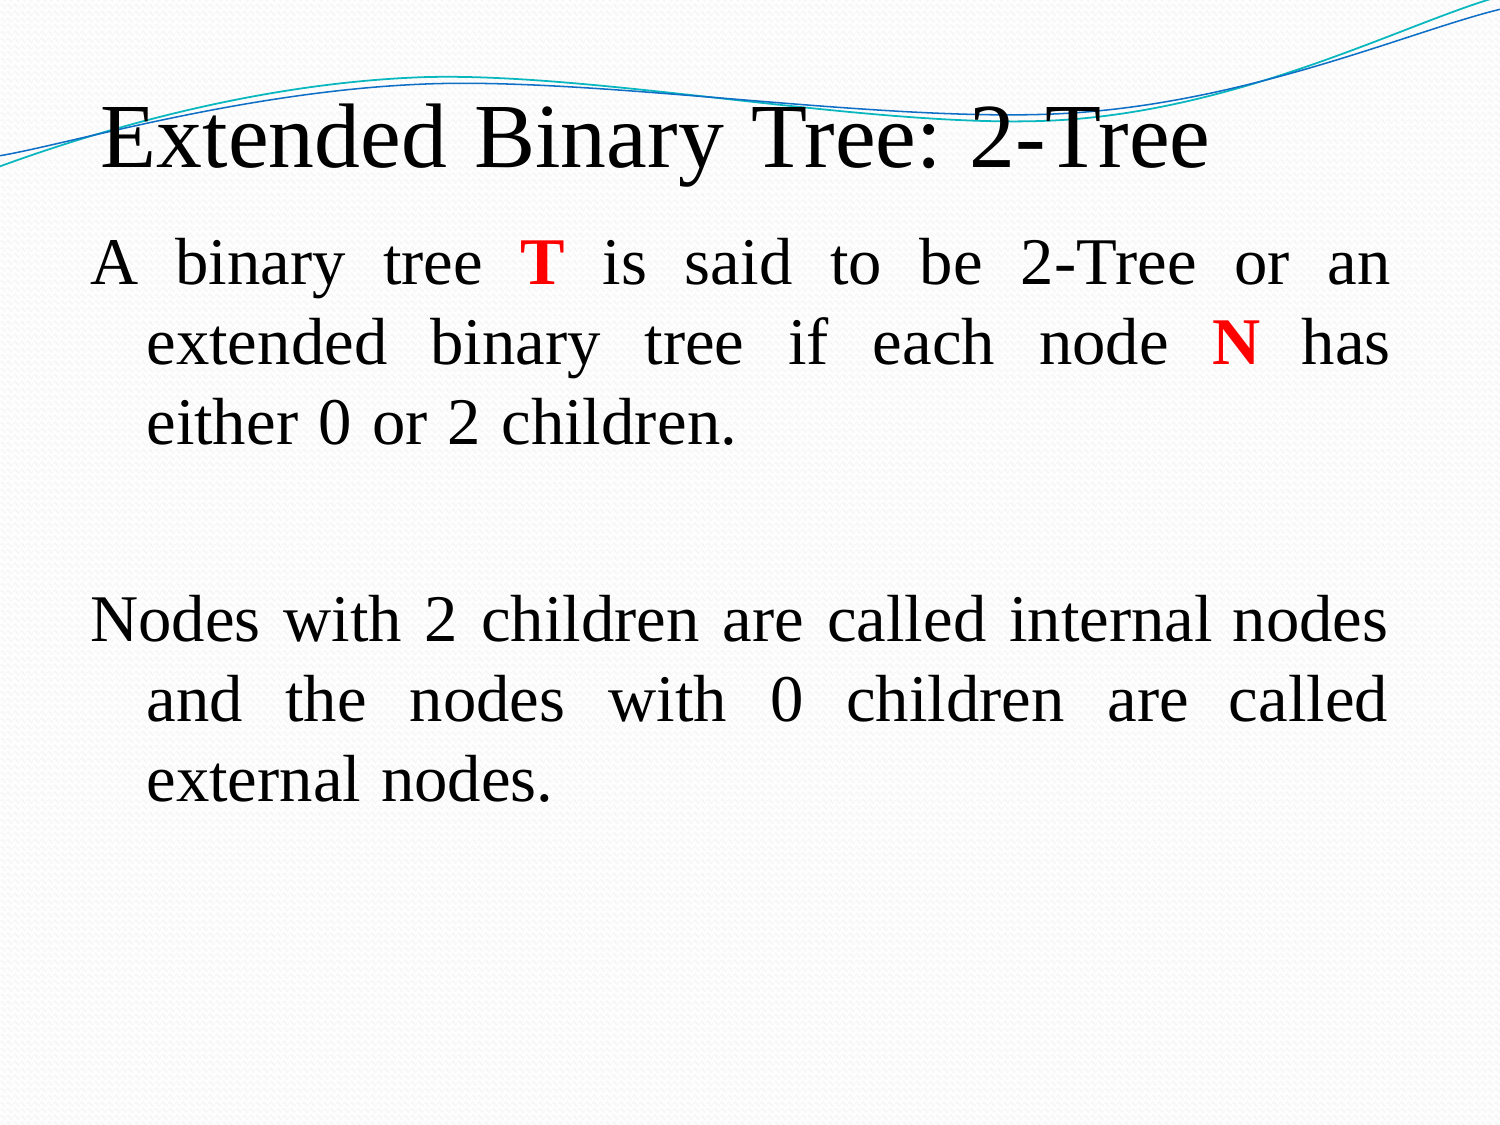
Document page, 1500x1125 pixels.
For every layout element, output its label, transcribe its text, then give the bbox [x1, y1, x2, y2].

text_box Extended Binary Tree: 2-Tree [98, 75, 1402, 186]
slide_number 29 [1299, 390, 1425, 1103]
text_box A binary tree T is said to be 2-Tree or an extended binary tree if each node N has either 0 or 2 children. Nodes with 2 children are called internal nodes and the nodes with 0 children are called external nodes. [87, 217, 1392, 815]
